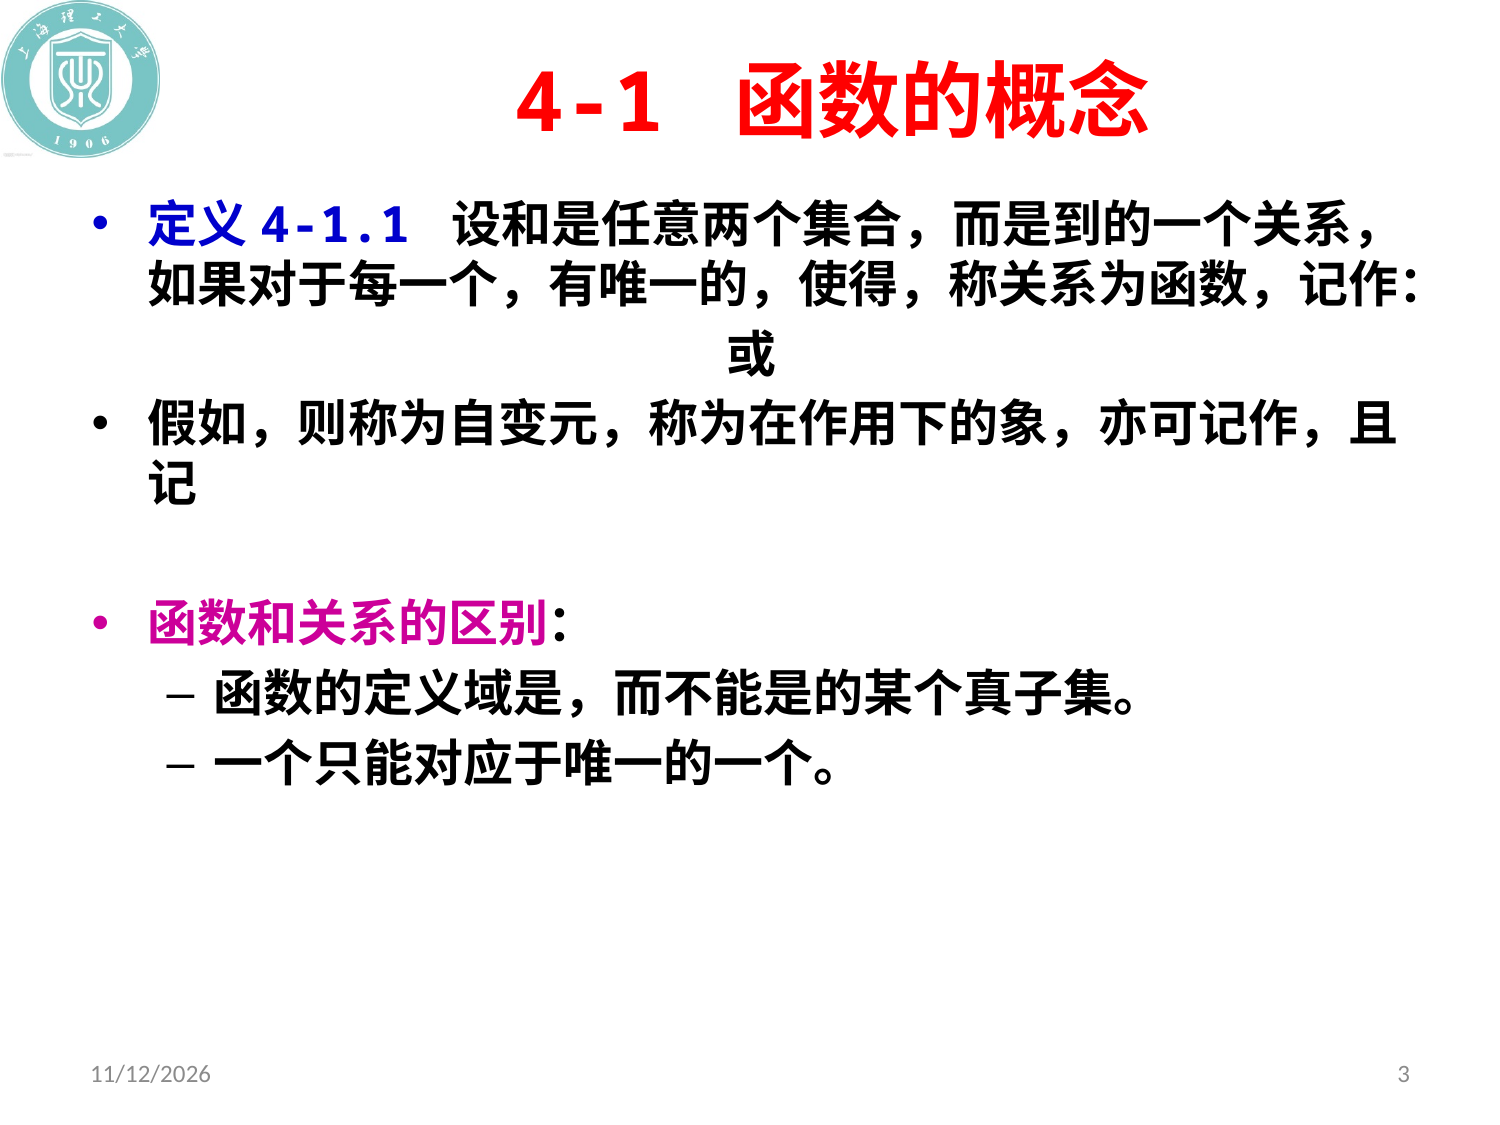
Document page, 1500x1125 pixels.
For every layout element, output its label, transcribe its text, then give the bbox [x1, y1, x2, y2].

picture [1, 0, 160, 158]
slide_number 3 [1074, 1042, 1425, 1103]
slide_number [75, 1042, 425, 1103]
title 4-1 函数的概念 [195, 11, 1471, 185]
